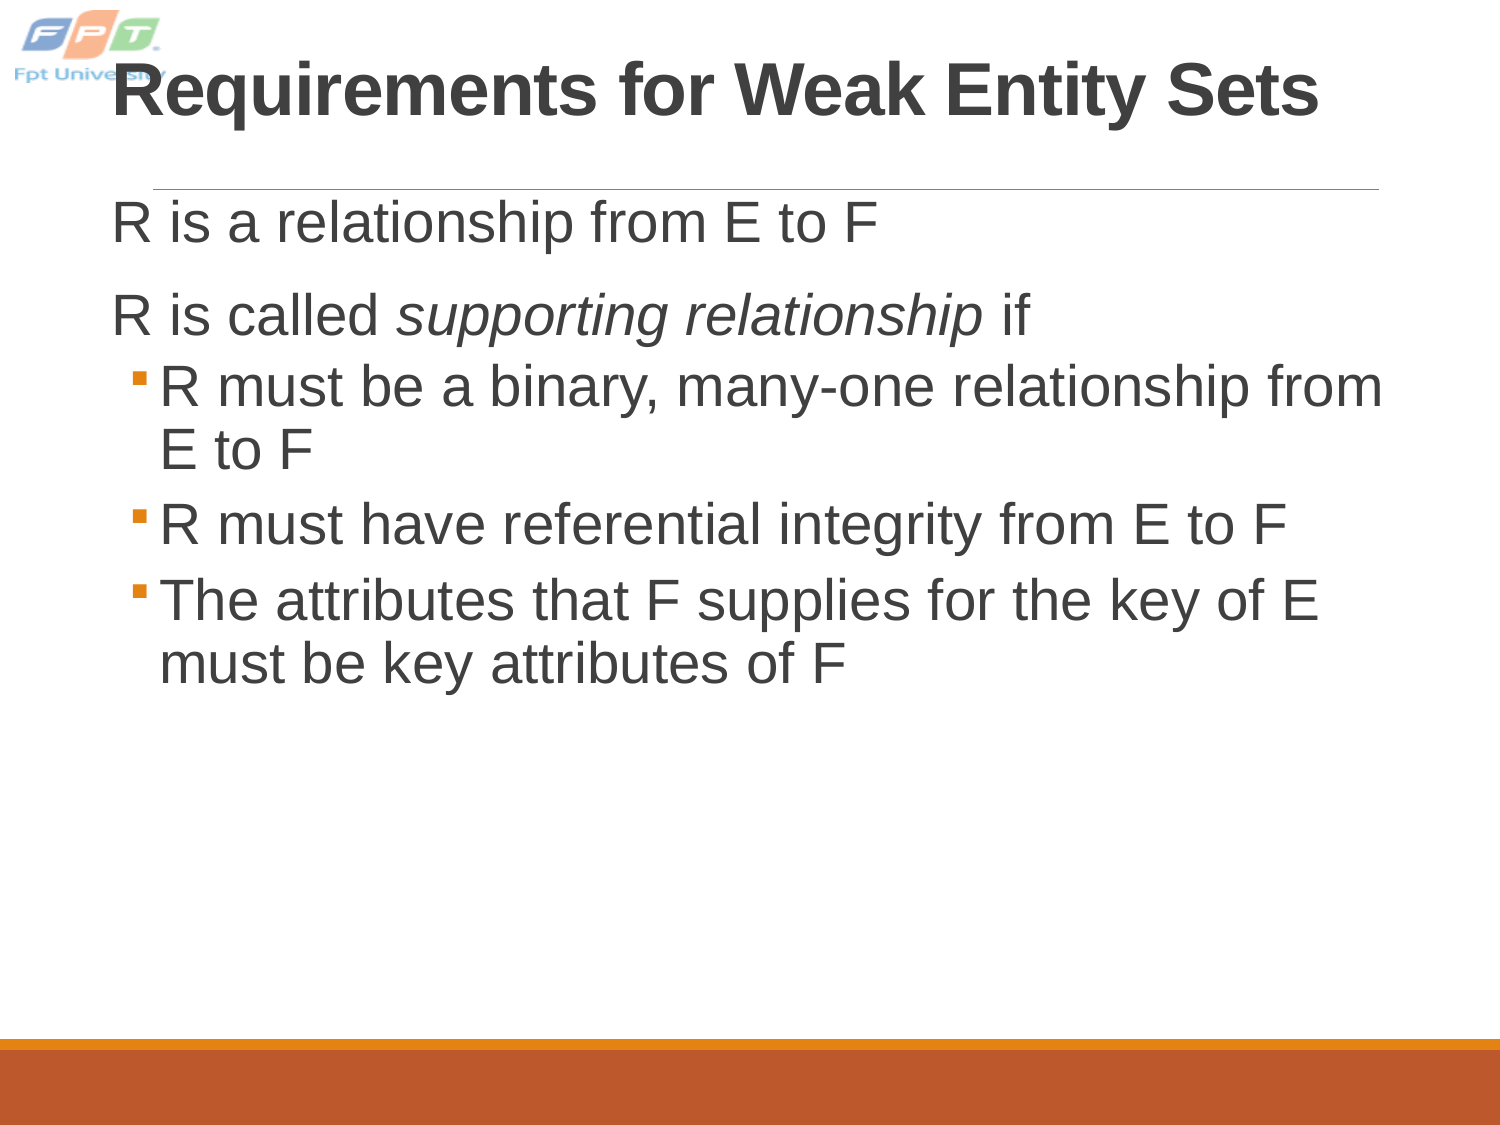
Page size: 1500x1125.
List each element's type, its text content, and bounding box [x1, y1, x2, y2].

list R is a relationship from E to F R is called supporting relationship if R must be a binary, many-one relationship from E to F R must have referential integrity from E to F The attributes that F supplies for the key of E must be key attributes of F [96, 185, 1399, 1017]
title Requirements for Weak Entity Sets [96, 47, 1399, 185]
text_box [15, 10, 166, 83]
